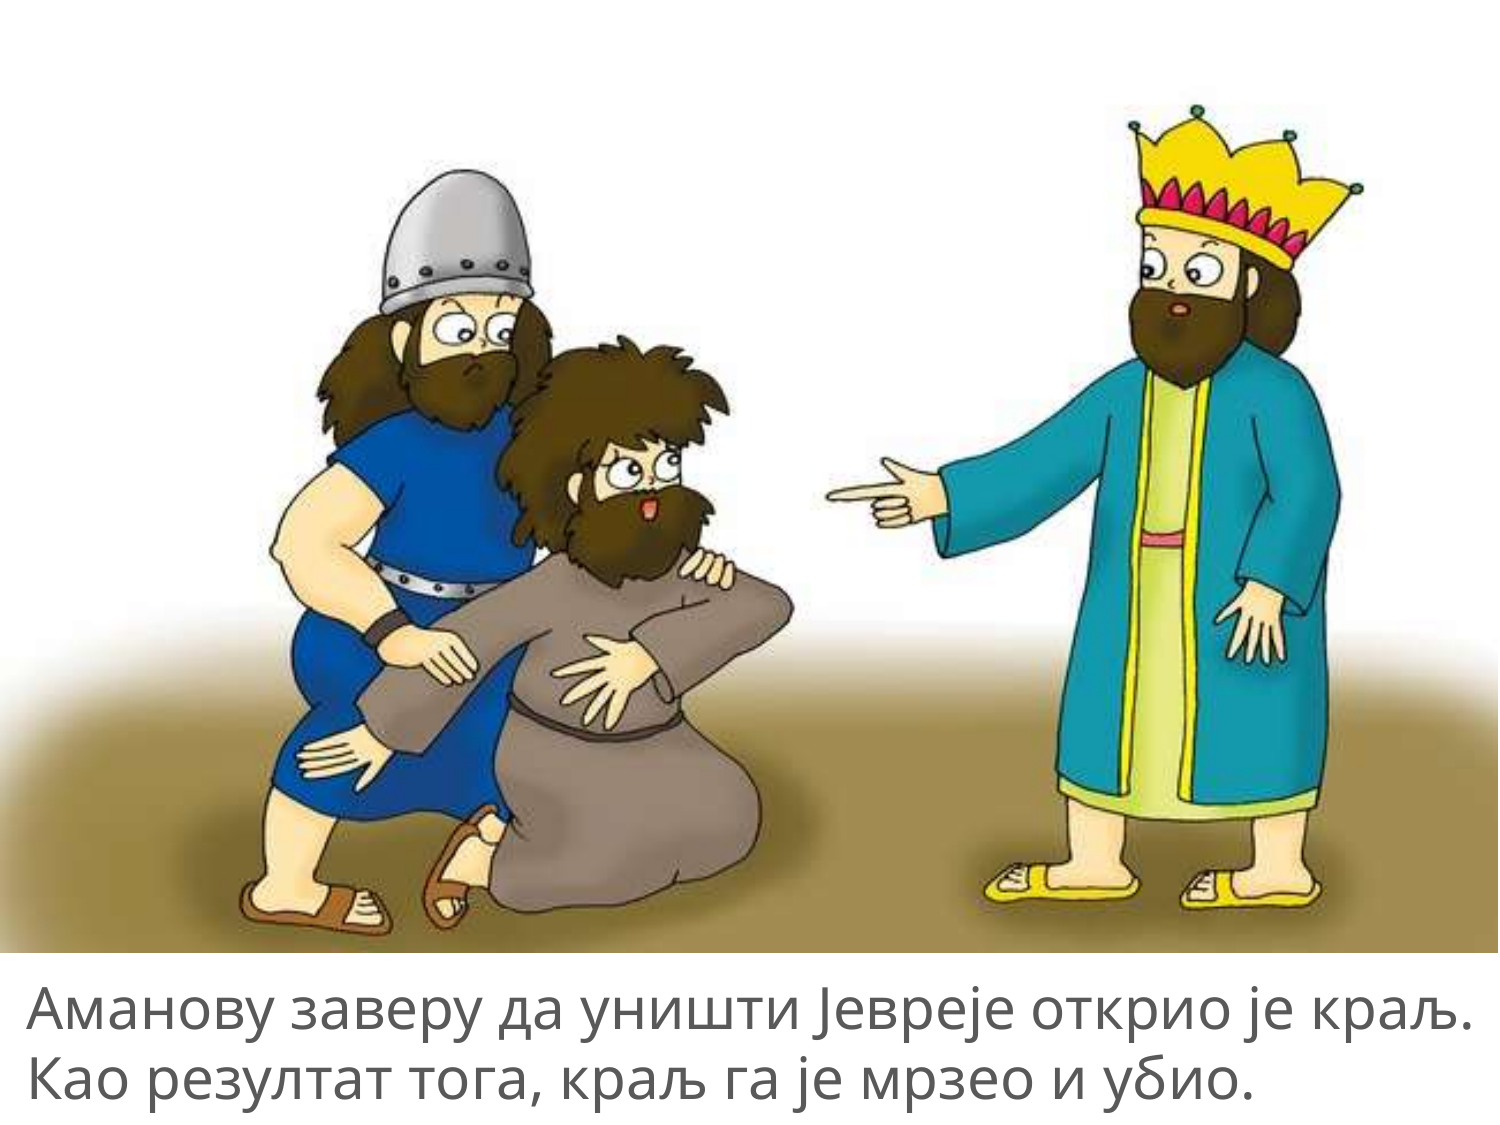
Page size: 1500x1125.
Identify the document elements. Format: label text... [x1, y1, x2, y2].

picture [0, 0, 1498, 953]
text_box Аманову заверу да уништи Јевреје открио је краљ. Као резултат тога, краљ га је мрзео и убио. [11, 964, 1498, 1119]
